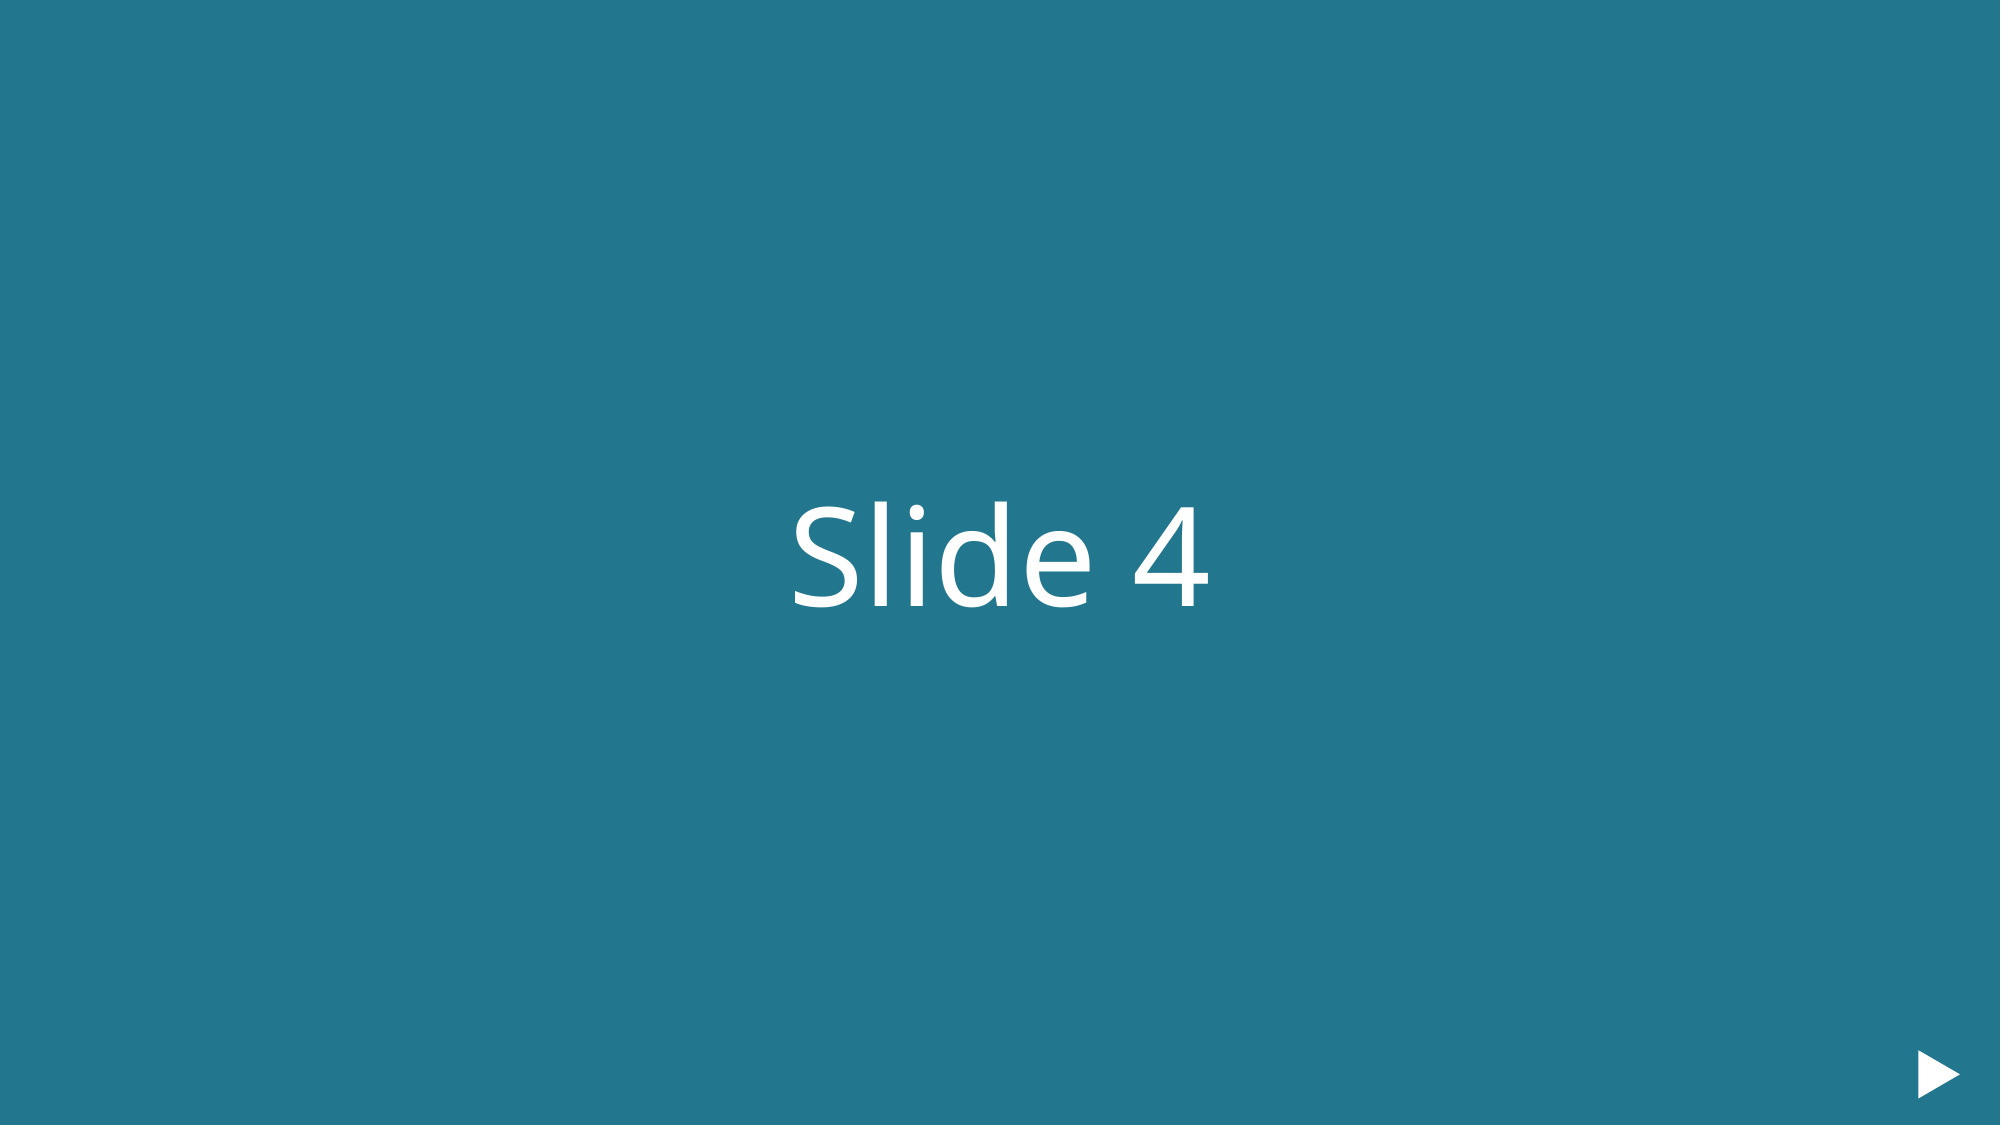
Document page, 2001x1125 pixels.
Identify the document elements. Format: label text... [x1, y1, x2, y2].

text_box [1917, 1048, 1962, 1101]
title Slide 4 [137, 453, 1863, 672]
